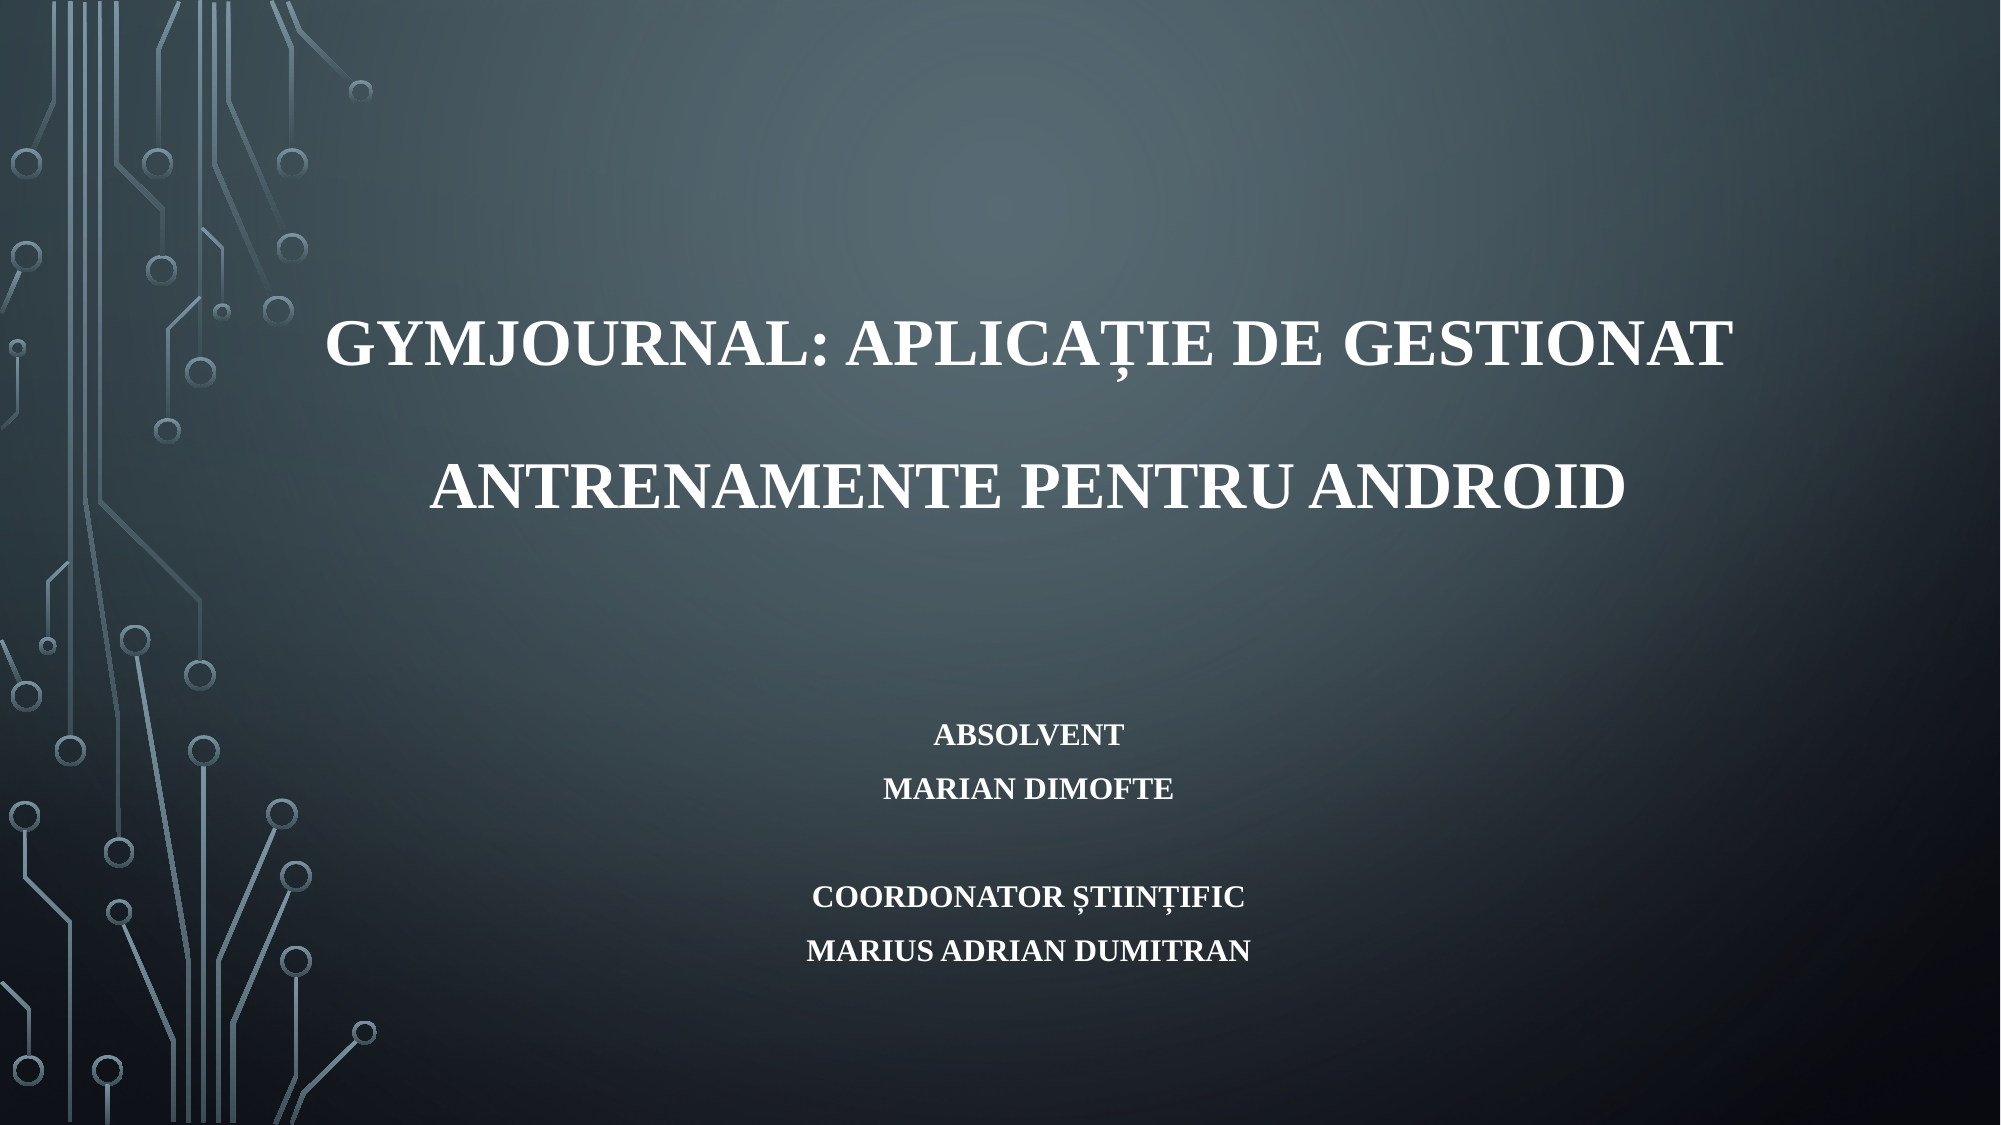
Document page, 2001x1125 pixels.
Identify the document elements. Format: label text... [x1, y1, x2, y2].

subtitle Absolvent Marian Dimofte Coordonator științific Marius Adrian Dumitran [307, 704, 1750, 976]
title GymJournal: Aplicație de gestionat antrenamente pentru Android [307, 184, 1750, 576]
